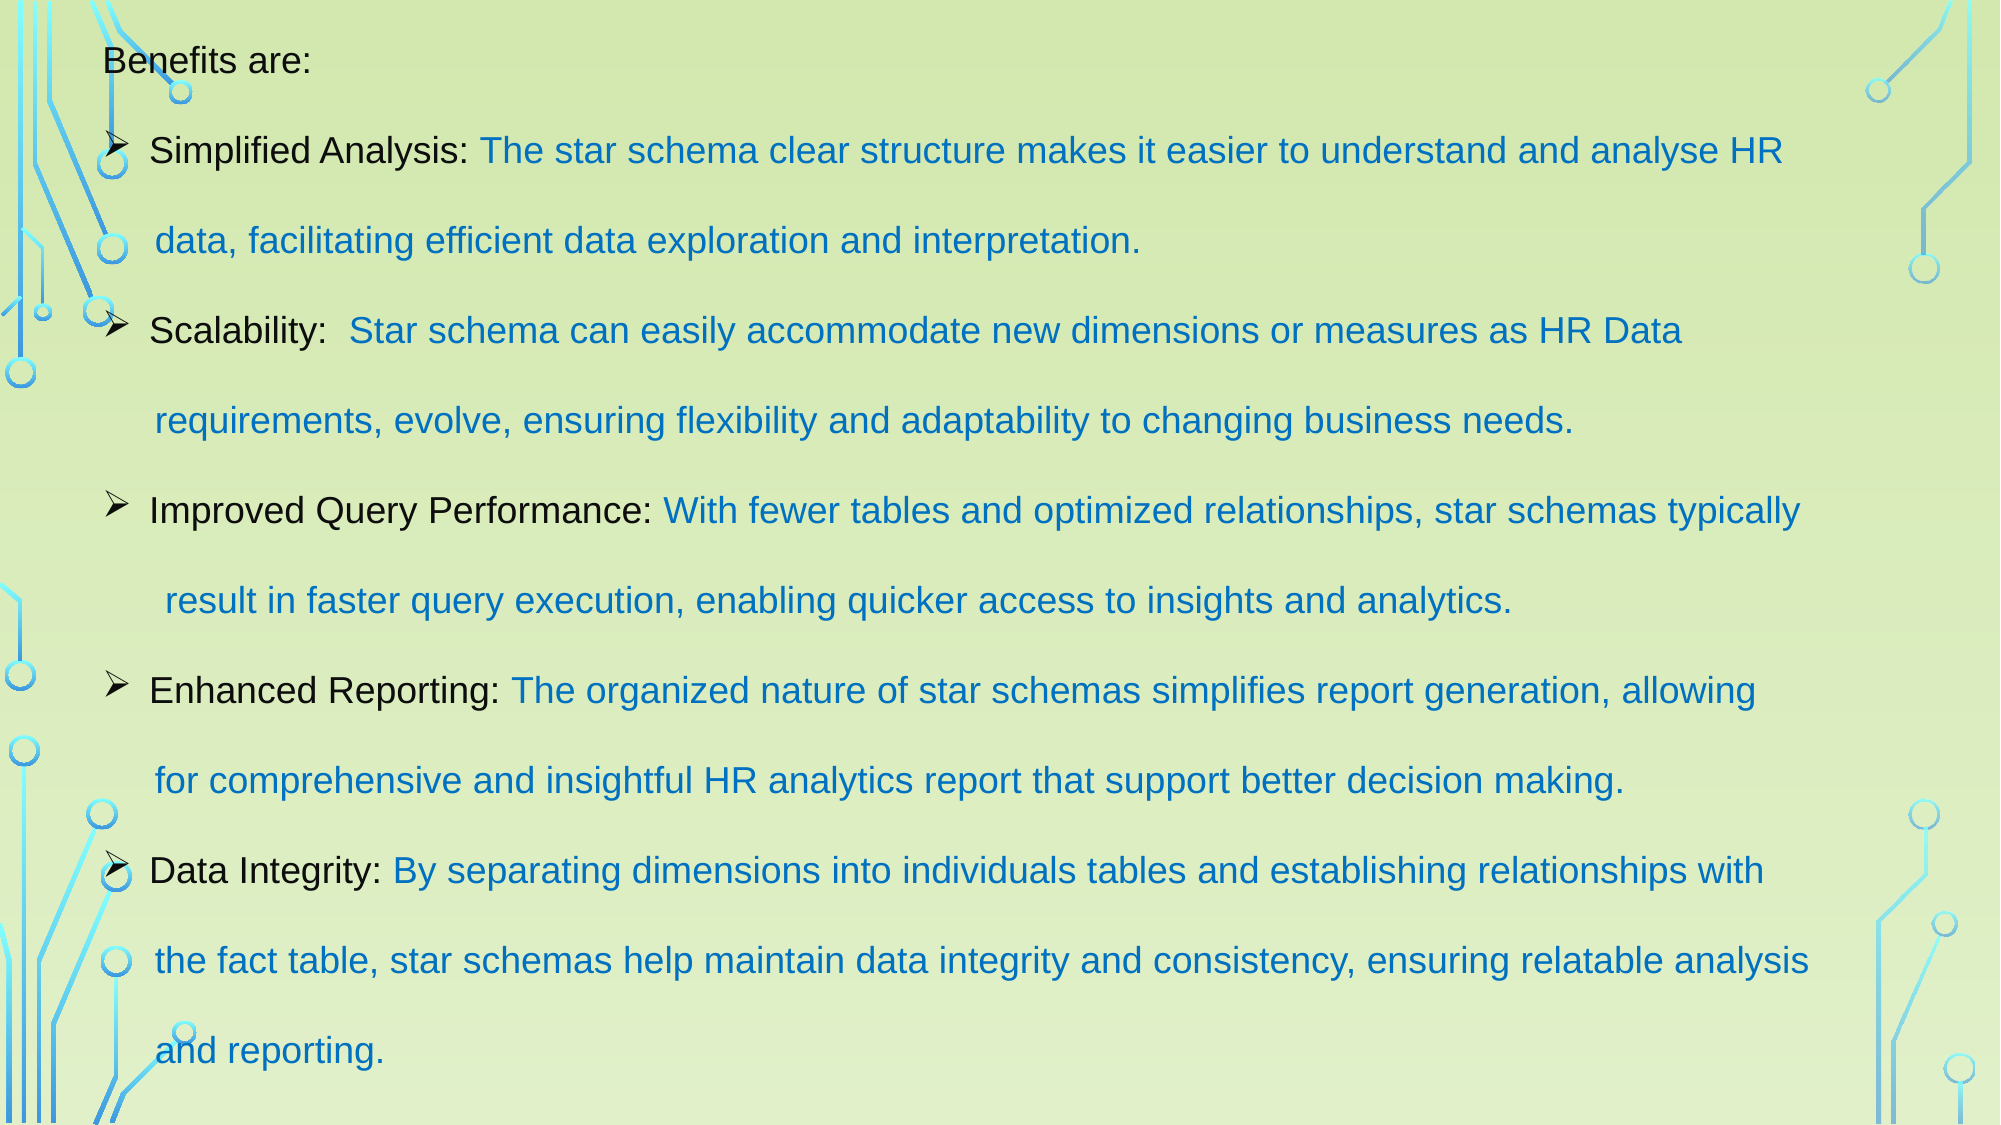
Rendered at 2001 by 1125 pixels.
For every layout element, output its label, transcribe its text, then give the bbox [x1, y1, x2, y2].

text_box Benefits are: Simplified Analysis: The star schema clear structure makes it easier to understand and analyse HR data, facilitating efficient data exploration and interpretation. Scalability: Star schema can easily accommodate new dimensions or measures as HR Data requirements, evolve, ensuring flexibility and adaptability to changing business needs. Improved Query Performance: With fewer tables and optimized relationships, star schemas typically result in faster query execution, enabling quicker access to insights and analytics. Enhanced Reporting: The organized nature of star schemas simplifies report generation, allowing for comprehensive and insightful HR analytics report that support better decision making. Data Integrity: By separating dimensions into individuals tables and establishing relationships with the fact table, star schemas help maintain data integrity and consistency, ensuring relatable analysis and reporting. [87, 28, 1879, 1079]
